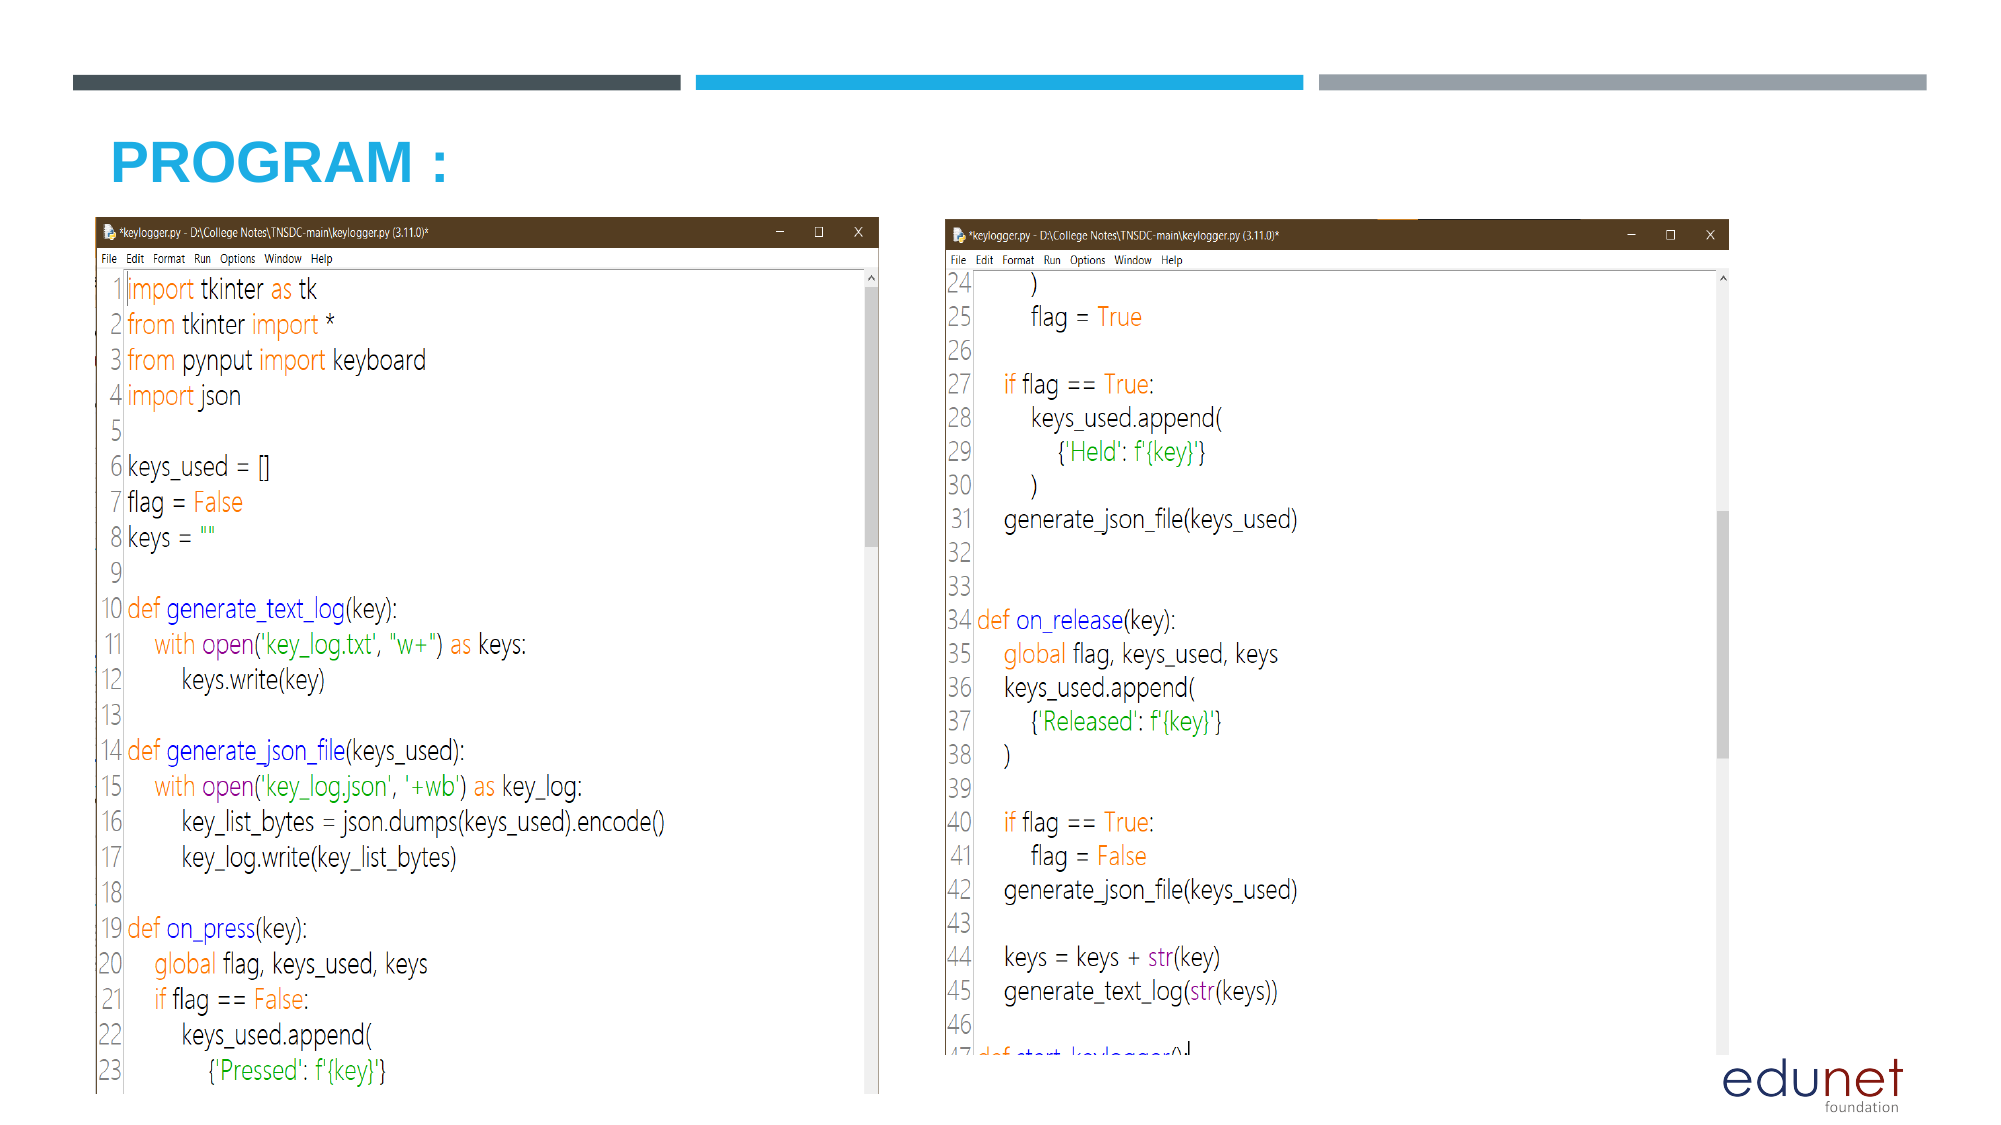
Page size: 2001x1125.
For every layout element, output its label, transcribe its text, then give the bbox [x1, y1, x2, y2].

picture [945, 218, 1730, 1055]
picture [94, 217, 879, 1094]
picture [1719, 1056, 1905, 1116]
title PROGRAM : [95, 115, 1905, 203]
